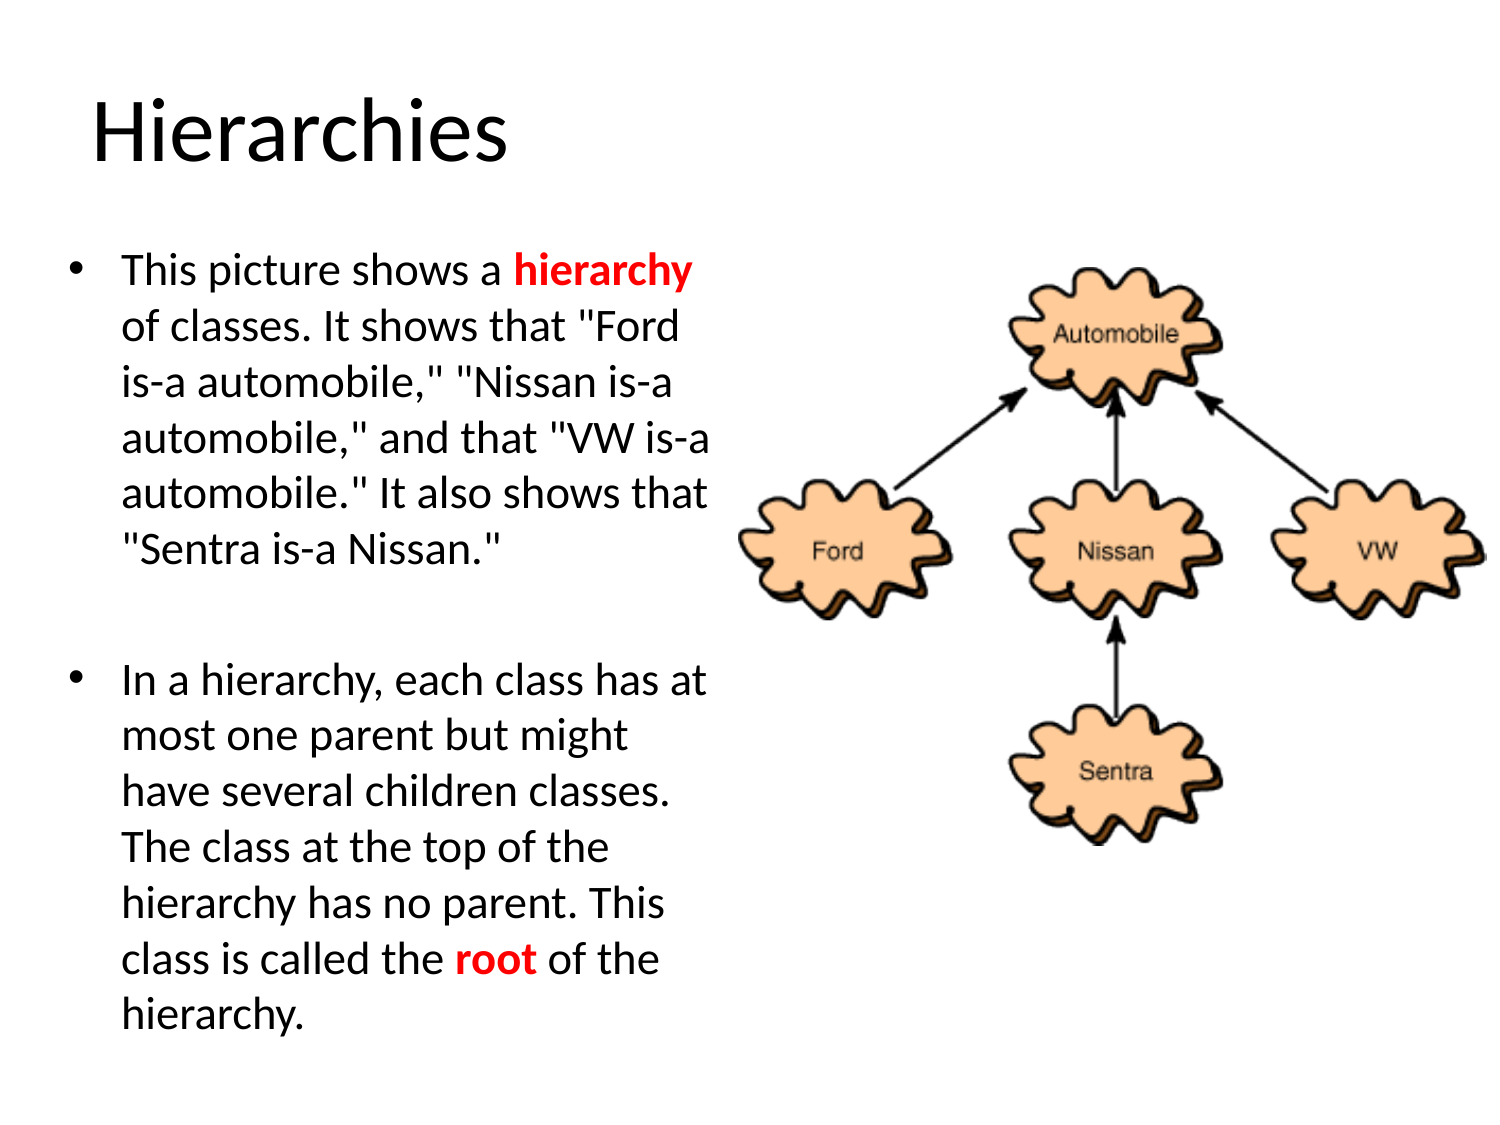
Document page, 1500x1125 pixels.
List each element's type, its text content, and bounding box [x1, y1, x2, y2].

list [737, 266, 1487, 847]
title Hierarchies [76, 30, 1427, 219]
list This picture shows a hierarchy of classes. It shows that "Ford is-a automobile," "Nissan is-a automobile," and that "VW is-a automobile." It also shows that "Sentra is-a Nissan." In a hierarchy, each class has at most one parent but might have several children classes. The class at the top of the hierarchy has no parent. This class is called the root of the hierarchy. [53, 231, 738, 1047]
